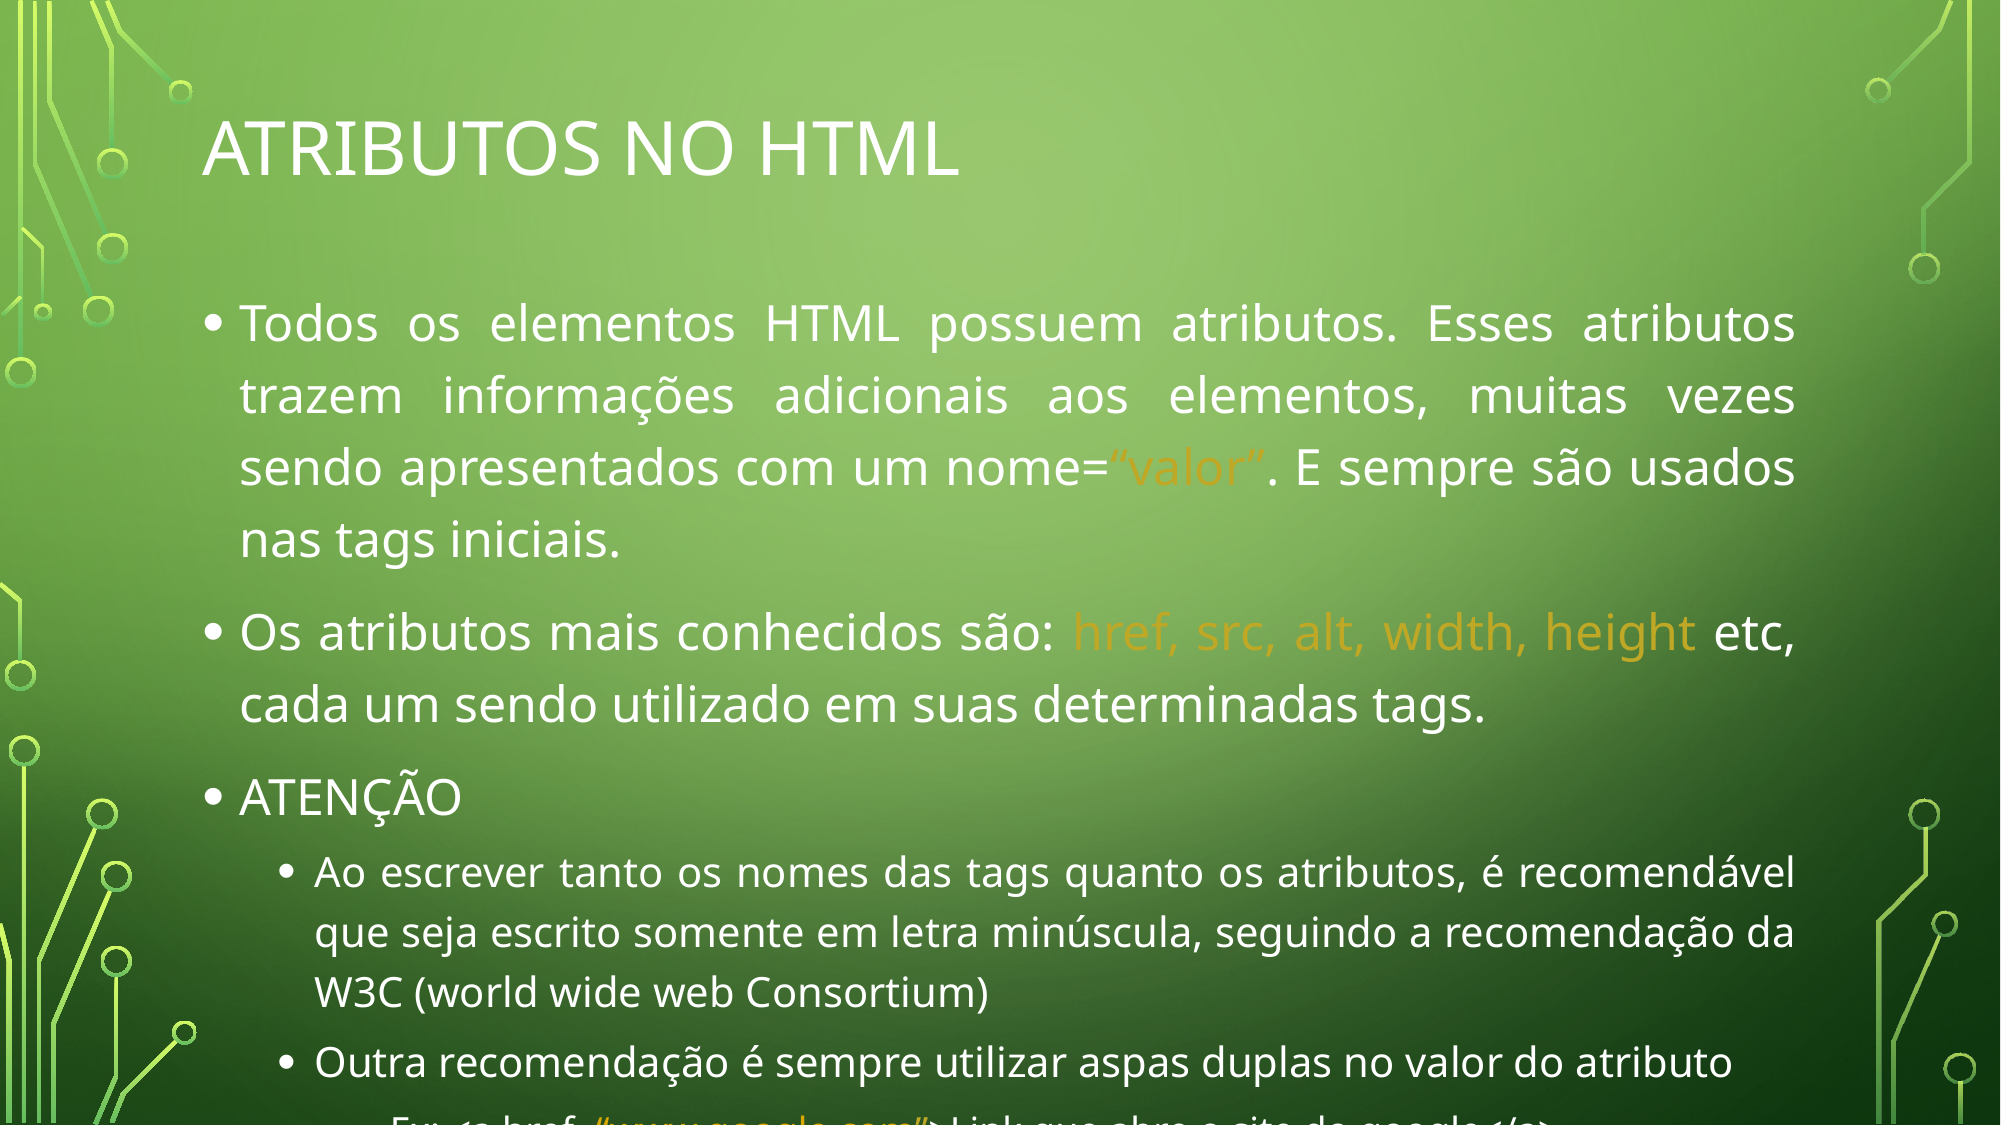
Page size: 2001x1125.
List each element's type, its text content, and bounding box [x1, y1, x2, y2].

list Todos os elementos HTML possuem atributos. Esses atributos trazem informações adicionais aos elementos, muitas vezes sendo apresentados com um nome=“valor”. E sempre são usados nas tags iniciais. Os atributos mais conhecidos são: href, src, alt, width, height etc, cada um sendo utilizado em suas determinadas tags. ATENÇÃO Ao escrever tanto os nomes das tags quanto os atributos, é recomendável que seja escrito somente em letra minúscula, seguindo a recomendação da W3C (world wide web Consortium) Outra recomendação é sempre utilizar aspas duplas no valor do atributo Ex: <a href=“www.google.com”>Link que abre o site do google</a> [187, 272, 1813, 1088]
title Atributos no HTML [187, 29, 1813, 272]
